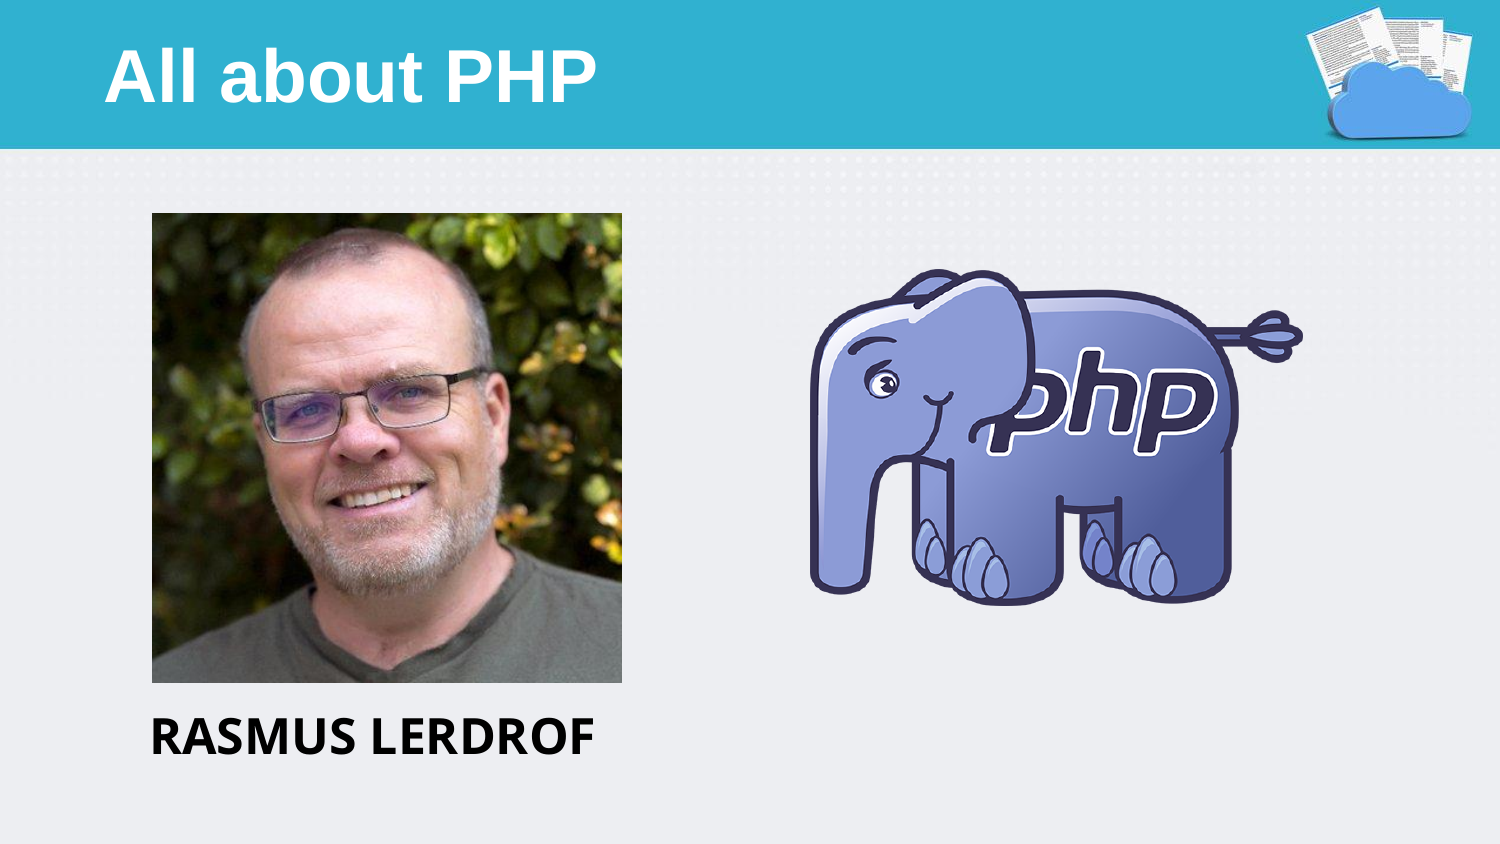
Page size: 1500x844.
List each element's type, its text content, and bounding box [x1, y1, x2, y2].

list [810, 191, 1303, 684]
title All about PHP [88, 0, 1500, 146]
picture [0, 0, 1500, 844]
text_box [134, 213, 641, 773]
